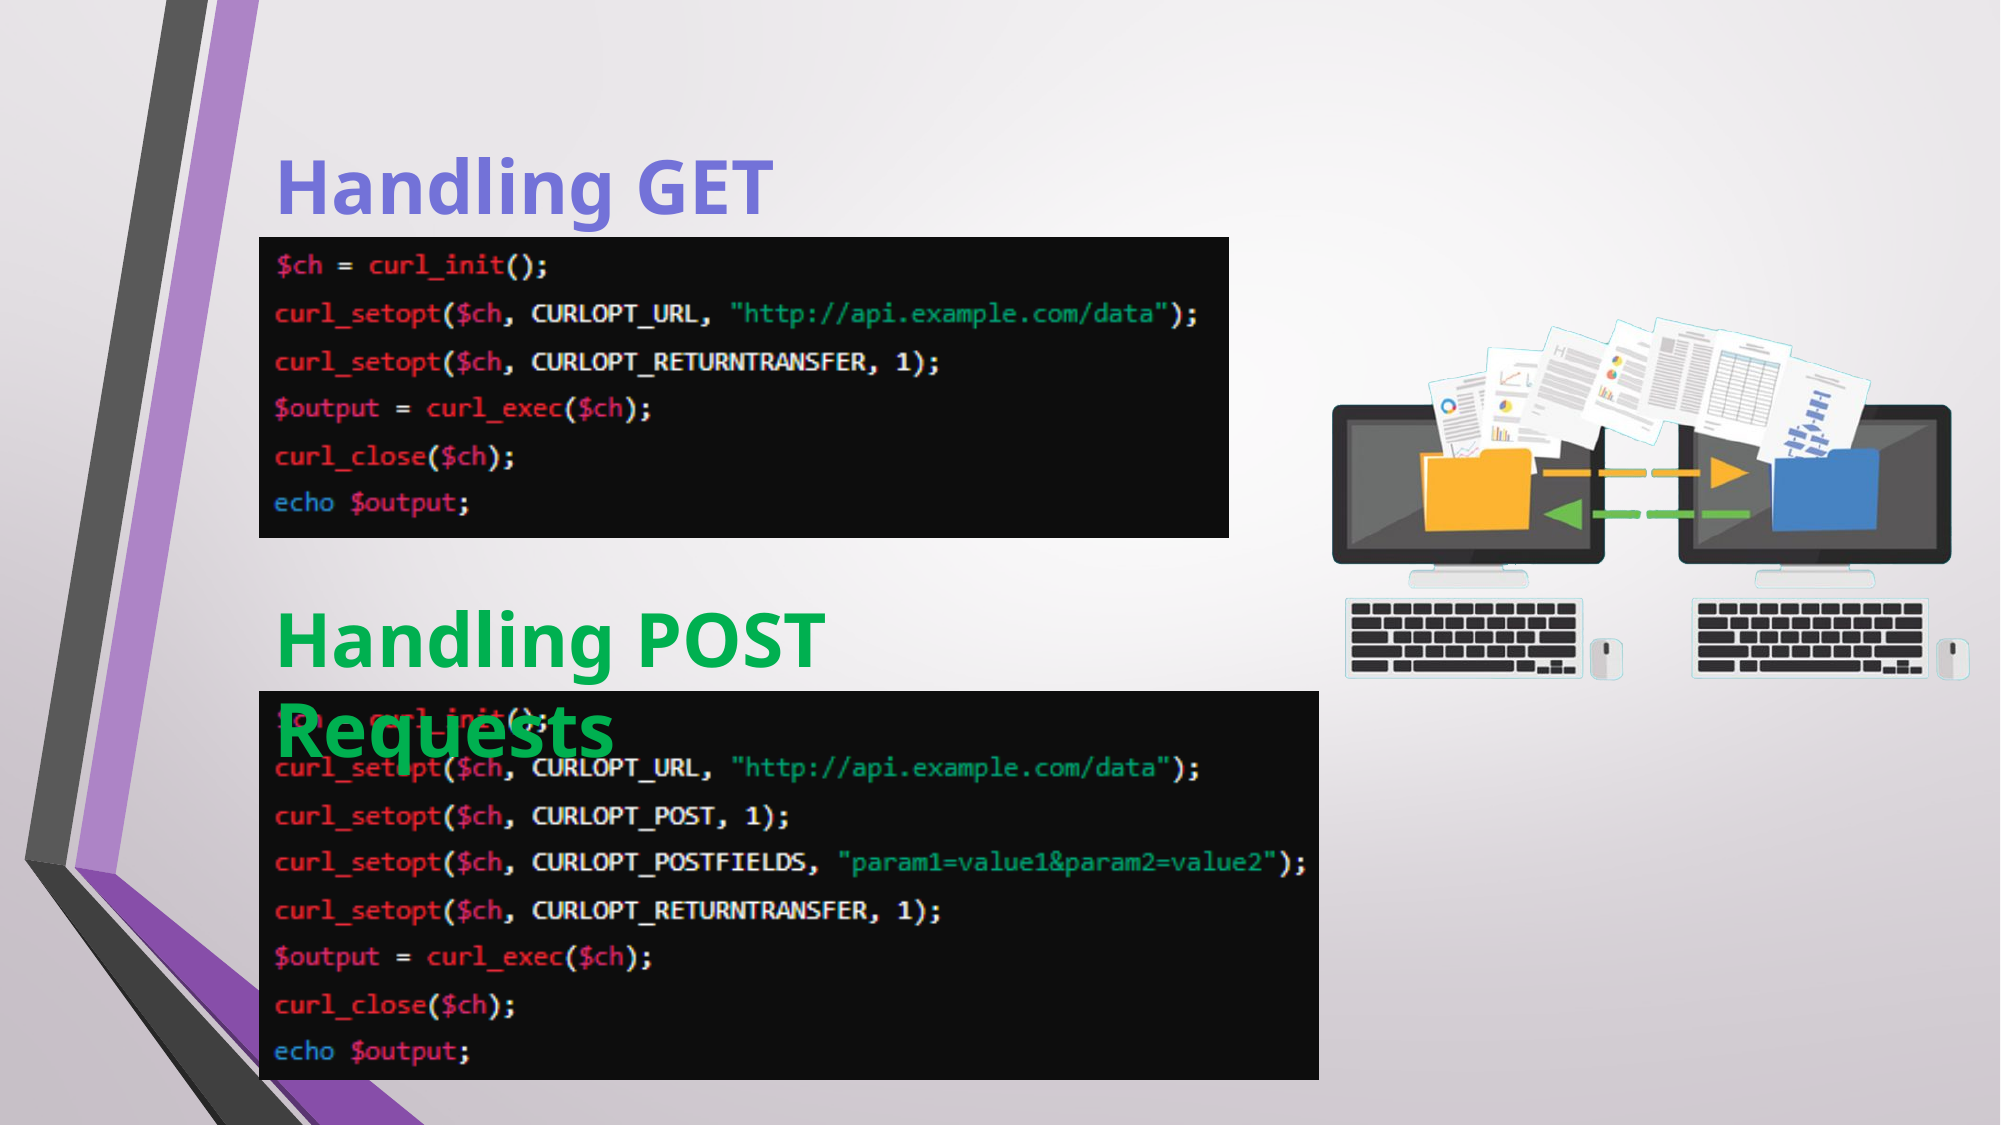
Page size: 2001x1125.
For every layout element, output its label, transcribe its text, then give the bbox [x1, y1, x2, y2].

text_box Handling GET Requests [259, 131, 1074, 237]
text_box Handling POST Requests [259, 585, 1115, 691]
picture [259, 237, 1229, 538]
picture [259, 316, 1976, 1080]
